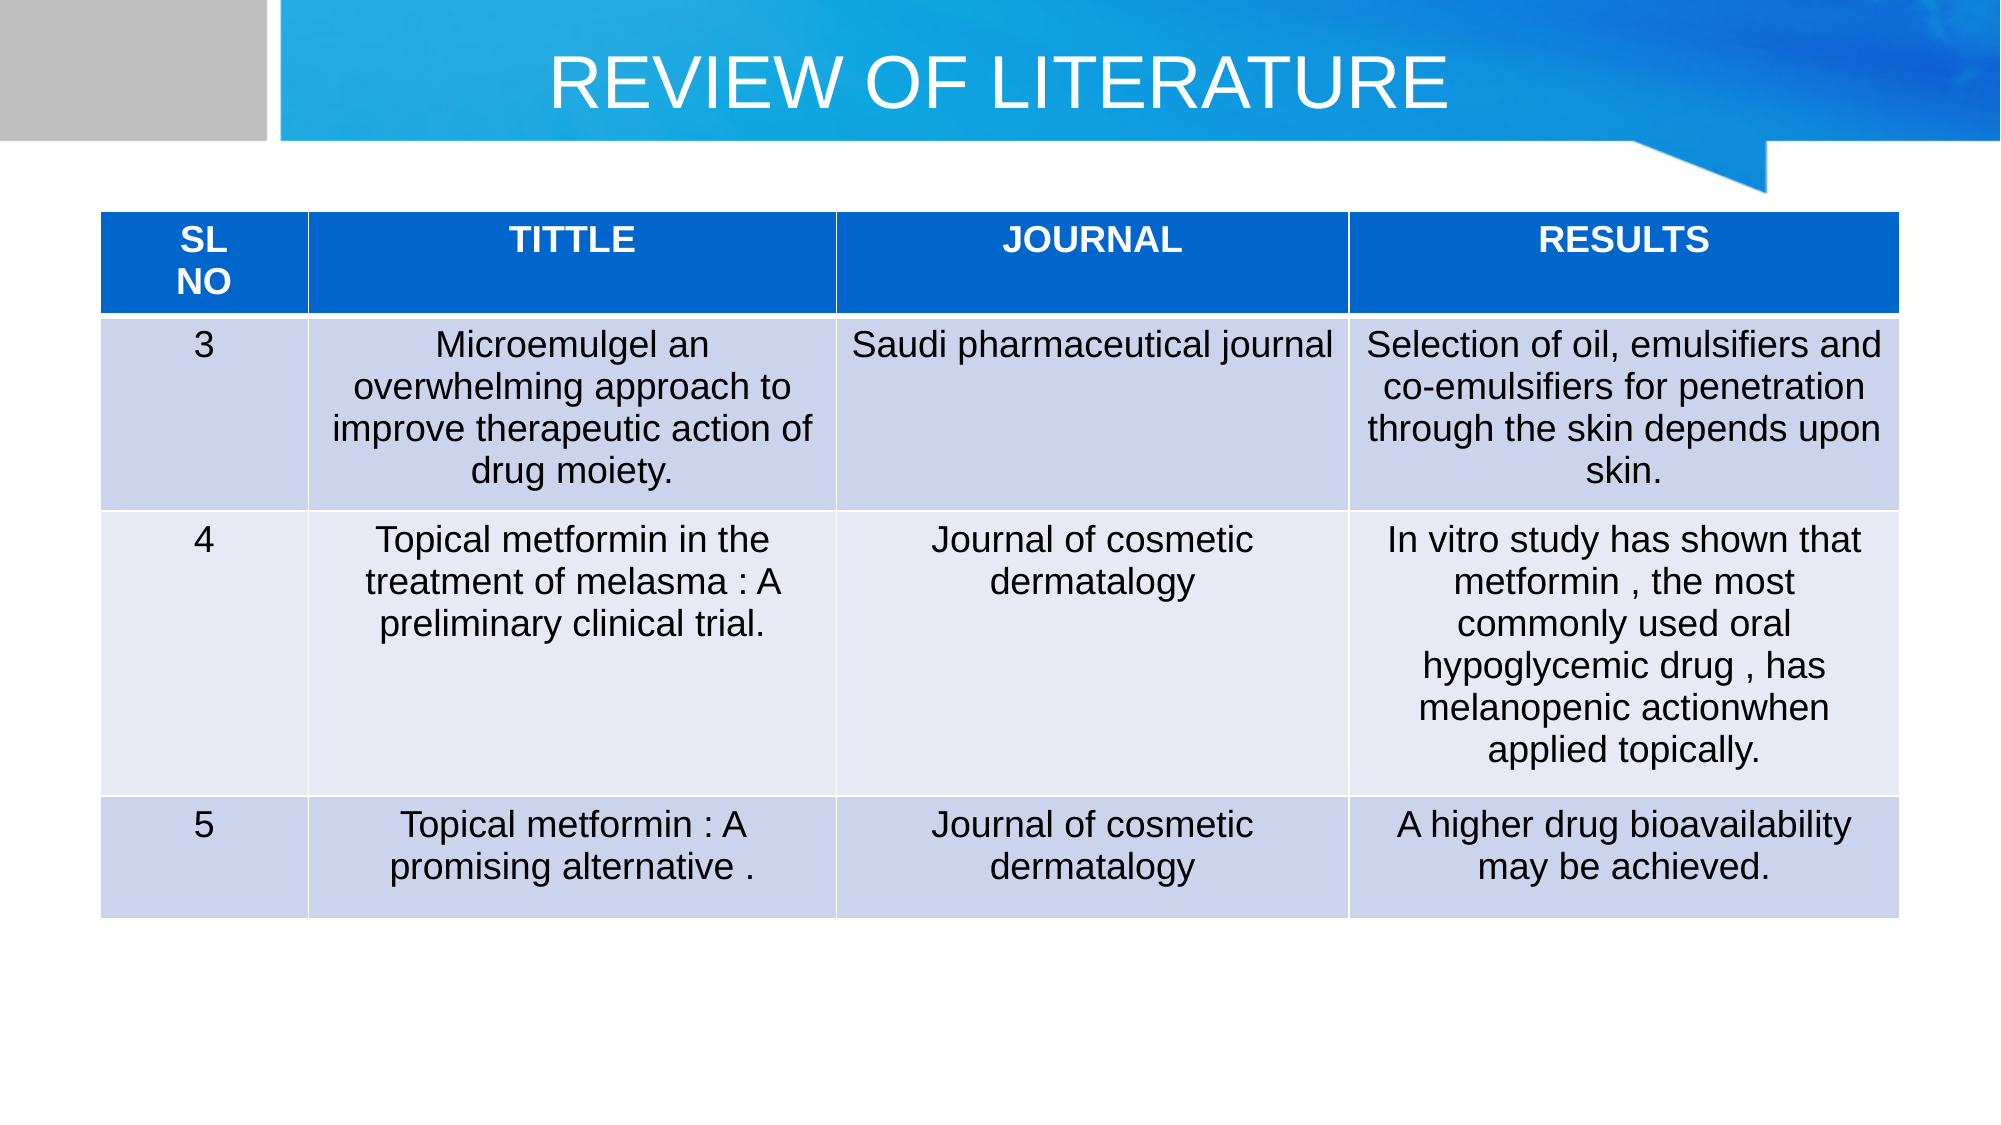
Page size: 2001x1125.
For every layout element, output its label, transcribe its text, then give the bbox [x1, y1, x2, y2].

table_cell Journal of cosmetic dermatalogy [837, 512, 1348, 795]
table_cell In vitro study has shown that metformin , the most commonly used oral hypoglycemic drug , has melanopenic actionwhen applied topically. [1350, 512, 1899, 795]
table_cell Journal of cosmetic dermatalogy [837, 797, 1348, 918]
table_cell Microemulgel an overwhelming approach to improve therapeutic action of drug moiety. [309, 319, 836, 510]
table_cell 4 [101, 512, 308, 795]
table_header TITTLE [309, 212, 836, 313]
table_cell Selection of oil, emulsifiers and co-emulsifiers for penetration through the skin depends upon skin. [1350, 319, 1899, 510]
table_header SL NO [101, 212, 308, 313]
picture [0, 0, 2000, 1125]
table_header JOURNAL [837, 212, 1348, 313]
table_header RESULTS [1350, 212, 1899, 313]
table_cell 5 [101, 797, 308, 918]
table_cell 3 [101, 319, 308, 510]
table_cell Saudi pharmaceutical journal [837, 319, 1348, 510]
table_cell Topical metformin : A promising alternative . [309, 797, 836, 918]
title REVIEW OF LITERATURE [99, 30, 1901, 127]
table_cell A higher drug bioavailability may be achieved. [1350, 797, 1899, 918]
table_cell Topical metformin in the treatment of melasma : A preliminary clinical trial. [309, 512, 836, 795]
